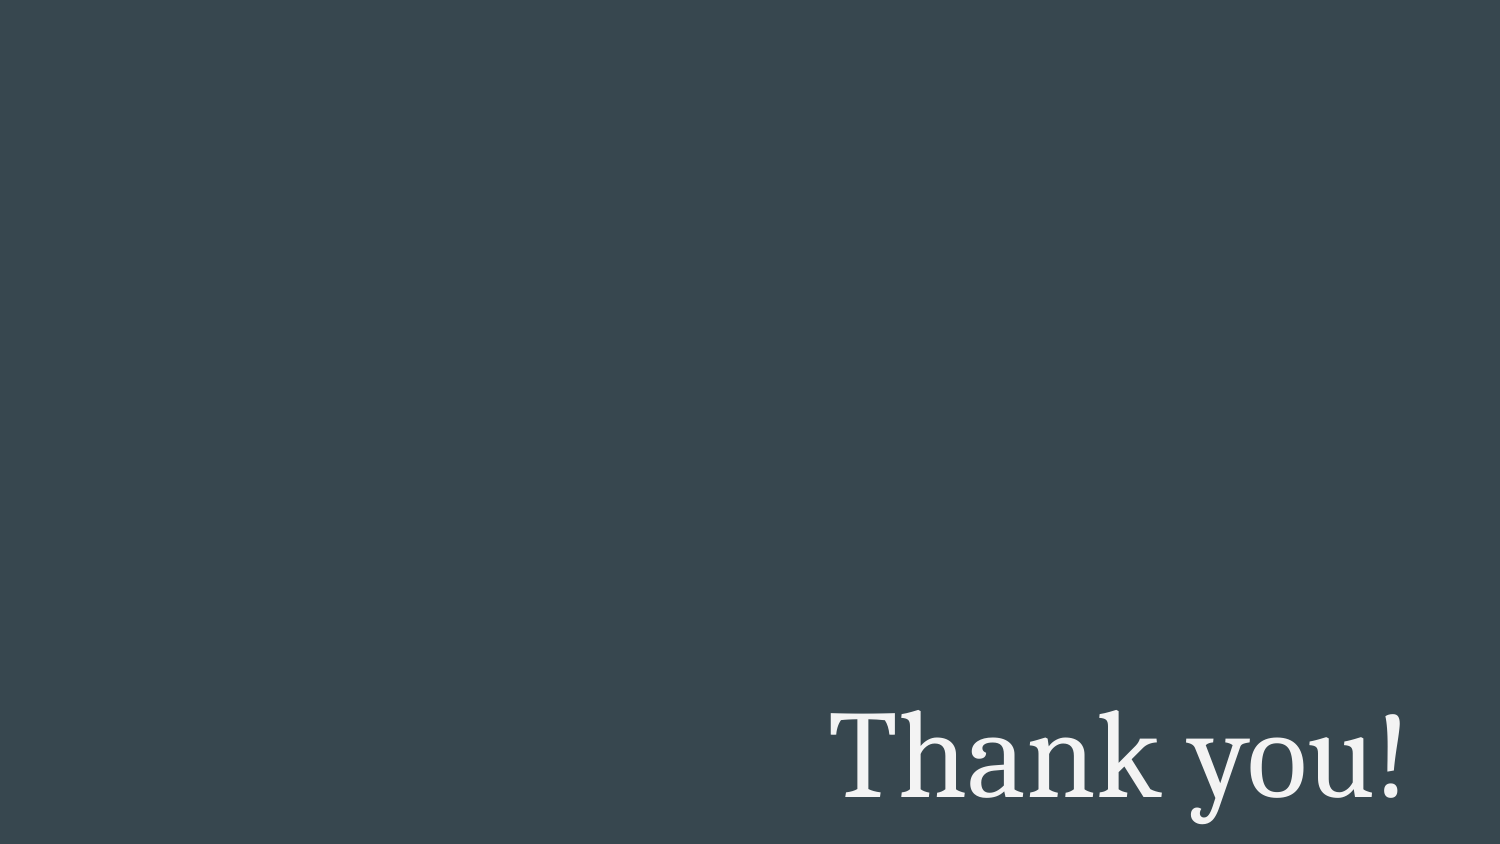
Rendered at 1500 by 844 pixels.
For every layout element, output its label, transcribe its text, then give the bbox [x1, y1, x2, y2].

text_box Thank you! [813, 634, 1500, 844]
